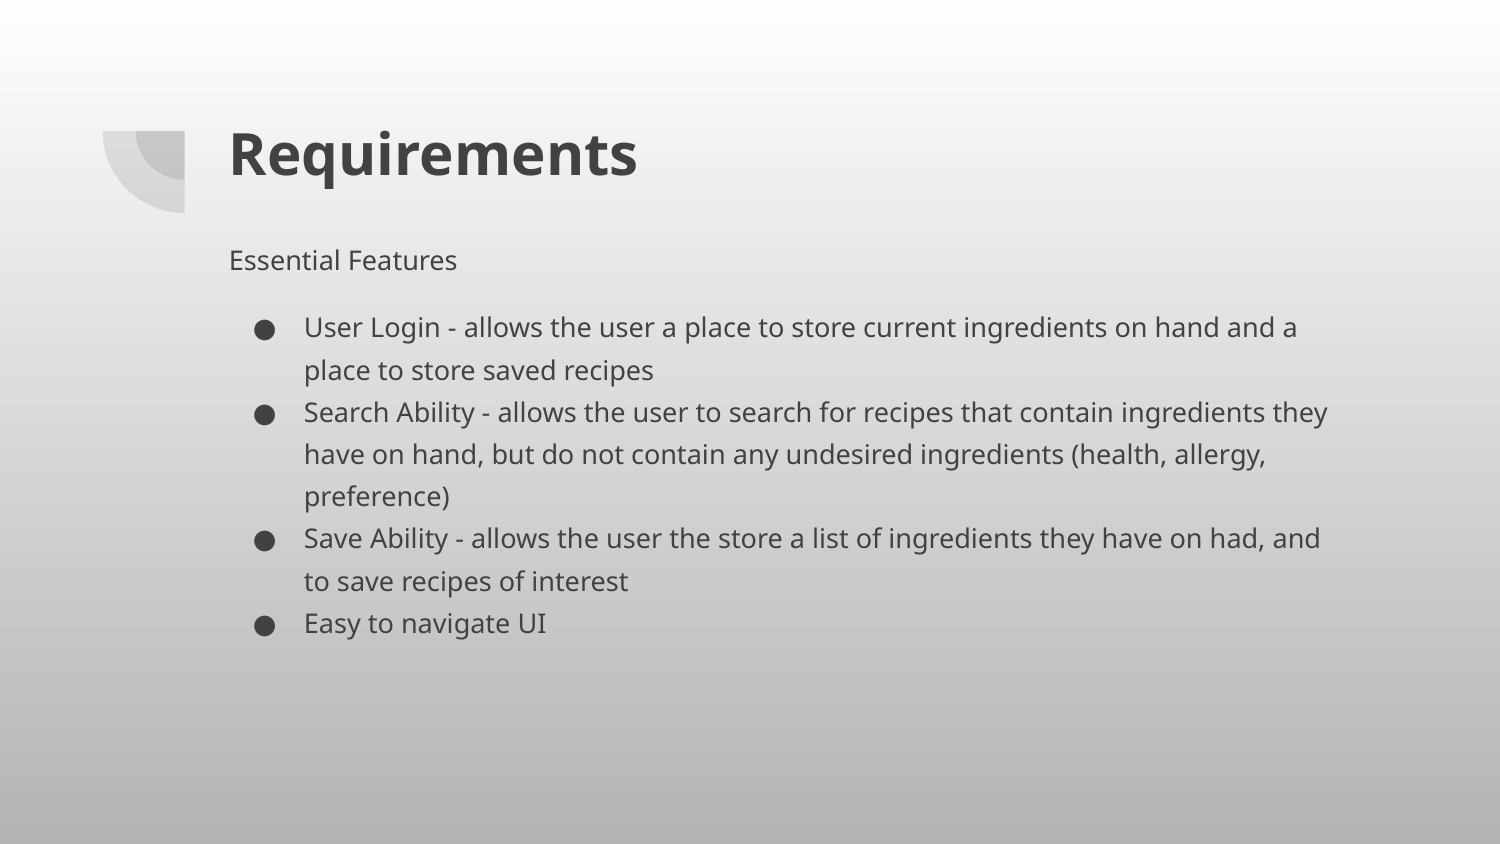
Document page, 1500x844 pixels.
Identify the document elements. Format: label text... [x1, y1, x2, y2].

list Essential Features User Login - allows the user a place to store current ingredients on hand and a place to store saved recipes Search Ability - allows the user to search for recipes that contain ingredients they have on hand, but do not contain any undesired ingredients (health, allergy, preference) Save Ability - allows the user the store a list of ingredients they have on had, and to save recipes of interest Easy to navigate UI [213, 221, 1368, 744]
title Requirements [213, 98, 1368, 221]
